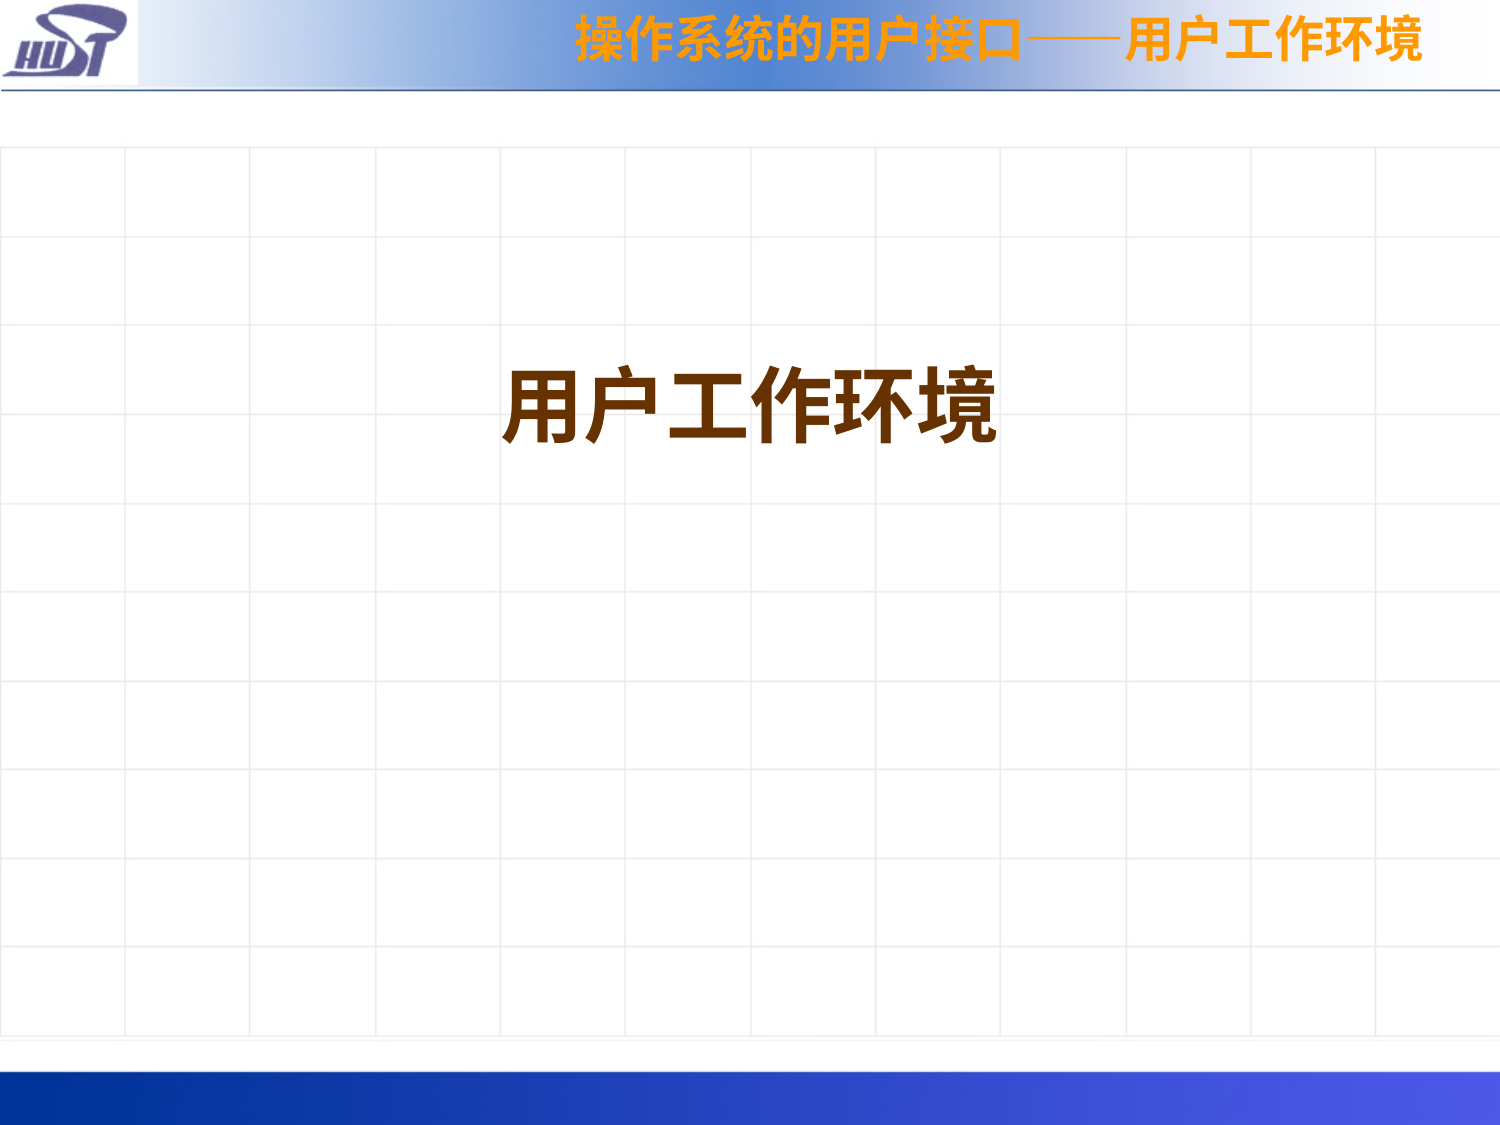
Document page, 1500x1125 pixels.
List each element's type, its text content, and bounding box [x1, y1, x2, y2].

text_box 用户工作环境 [165, 256, 1335, 593]
picture [0, 0, 1500, 1125]
text_box 操作系统的用户接口——用户工作环境 [138, 6, 1440, 76]
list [0, 0, 138, 85]
